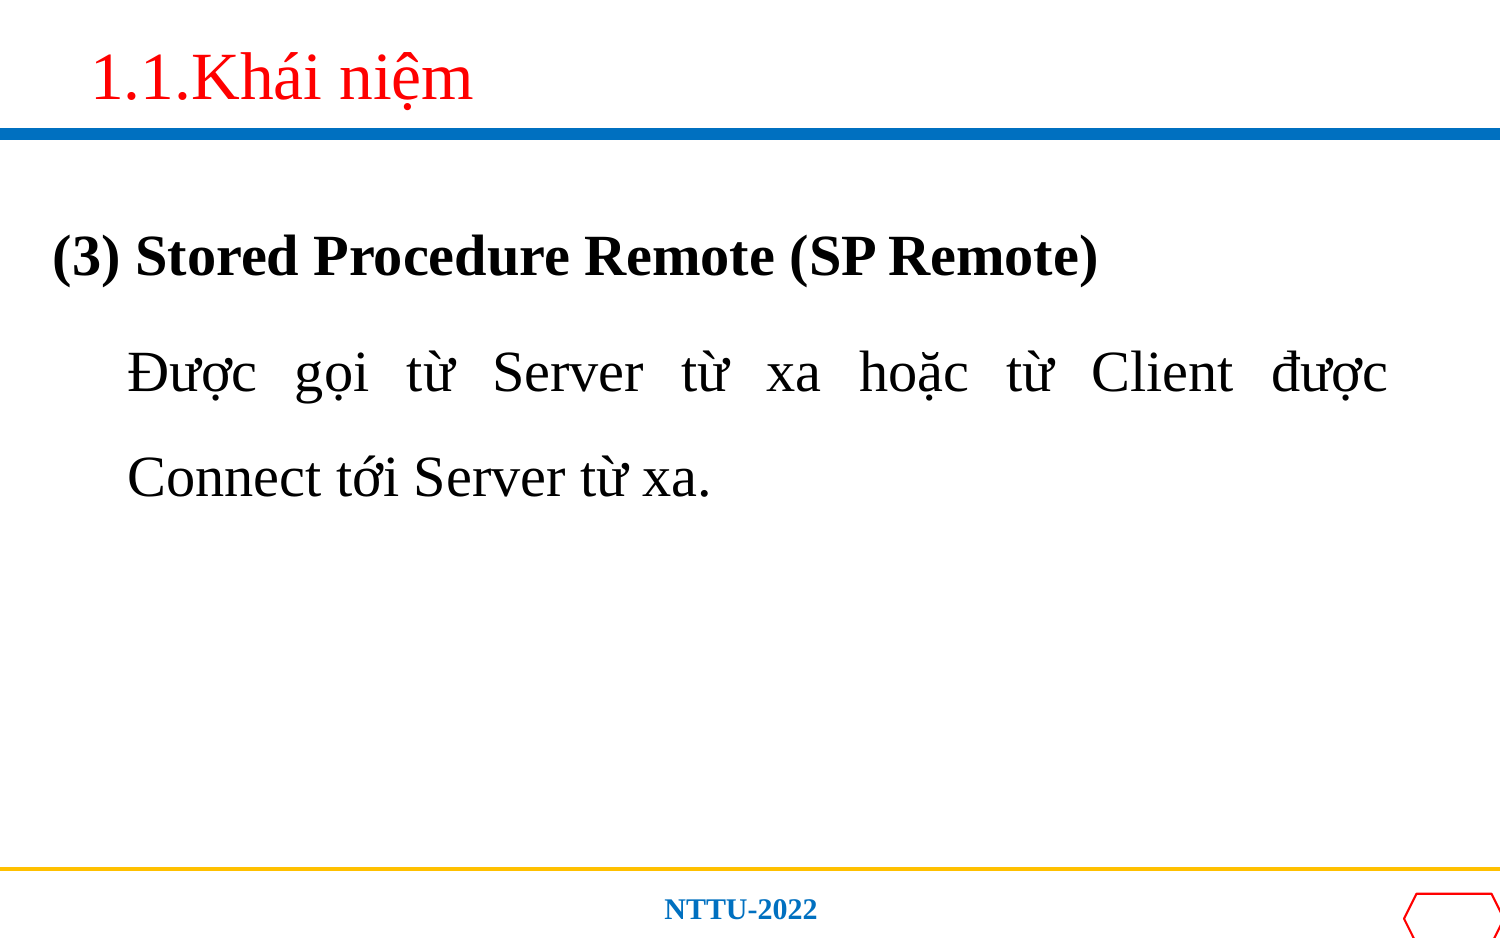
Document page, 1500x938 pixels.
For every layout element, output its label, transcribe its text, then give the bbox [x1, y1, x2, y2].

title 1.1.Khái niệm [75, 0, 1250, 174]
text_box (3) Stored Procedure Remote (SP Remote) Được gọi từ Server từ xa hoặc từ Client được Connect tới Server từ xa. [37, 174, 1404, 860]
slide_number [1404, 893, 1500, 938]
